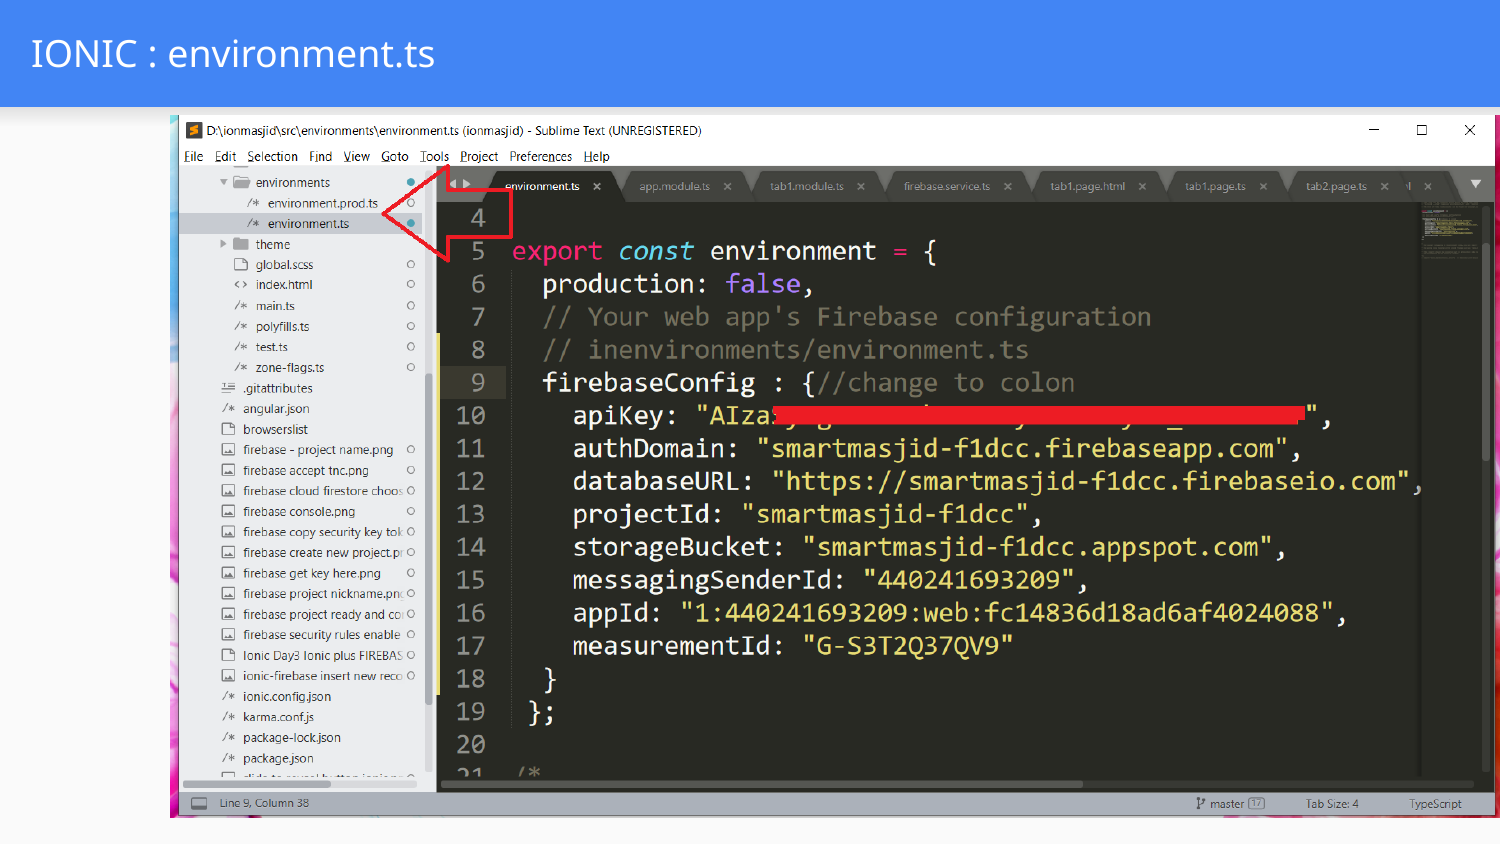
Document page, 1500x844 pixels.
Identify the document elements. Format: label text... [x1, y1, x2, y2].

picture [170, 115, 1500, 819]
title IONIC : environment.ts [16, 2, 1464, 102]
